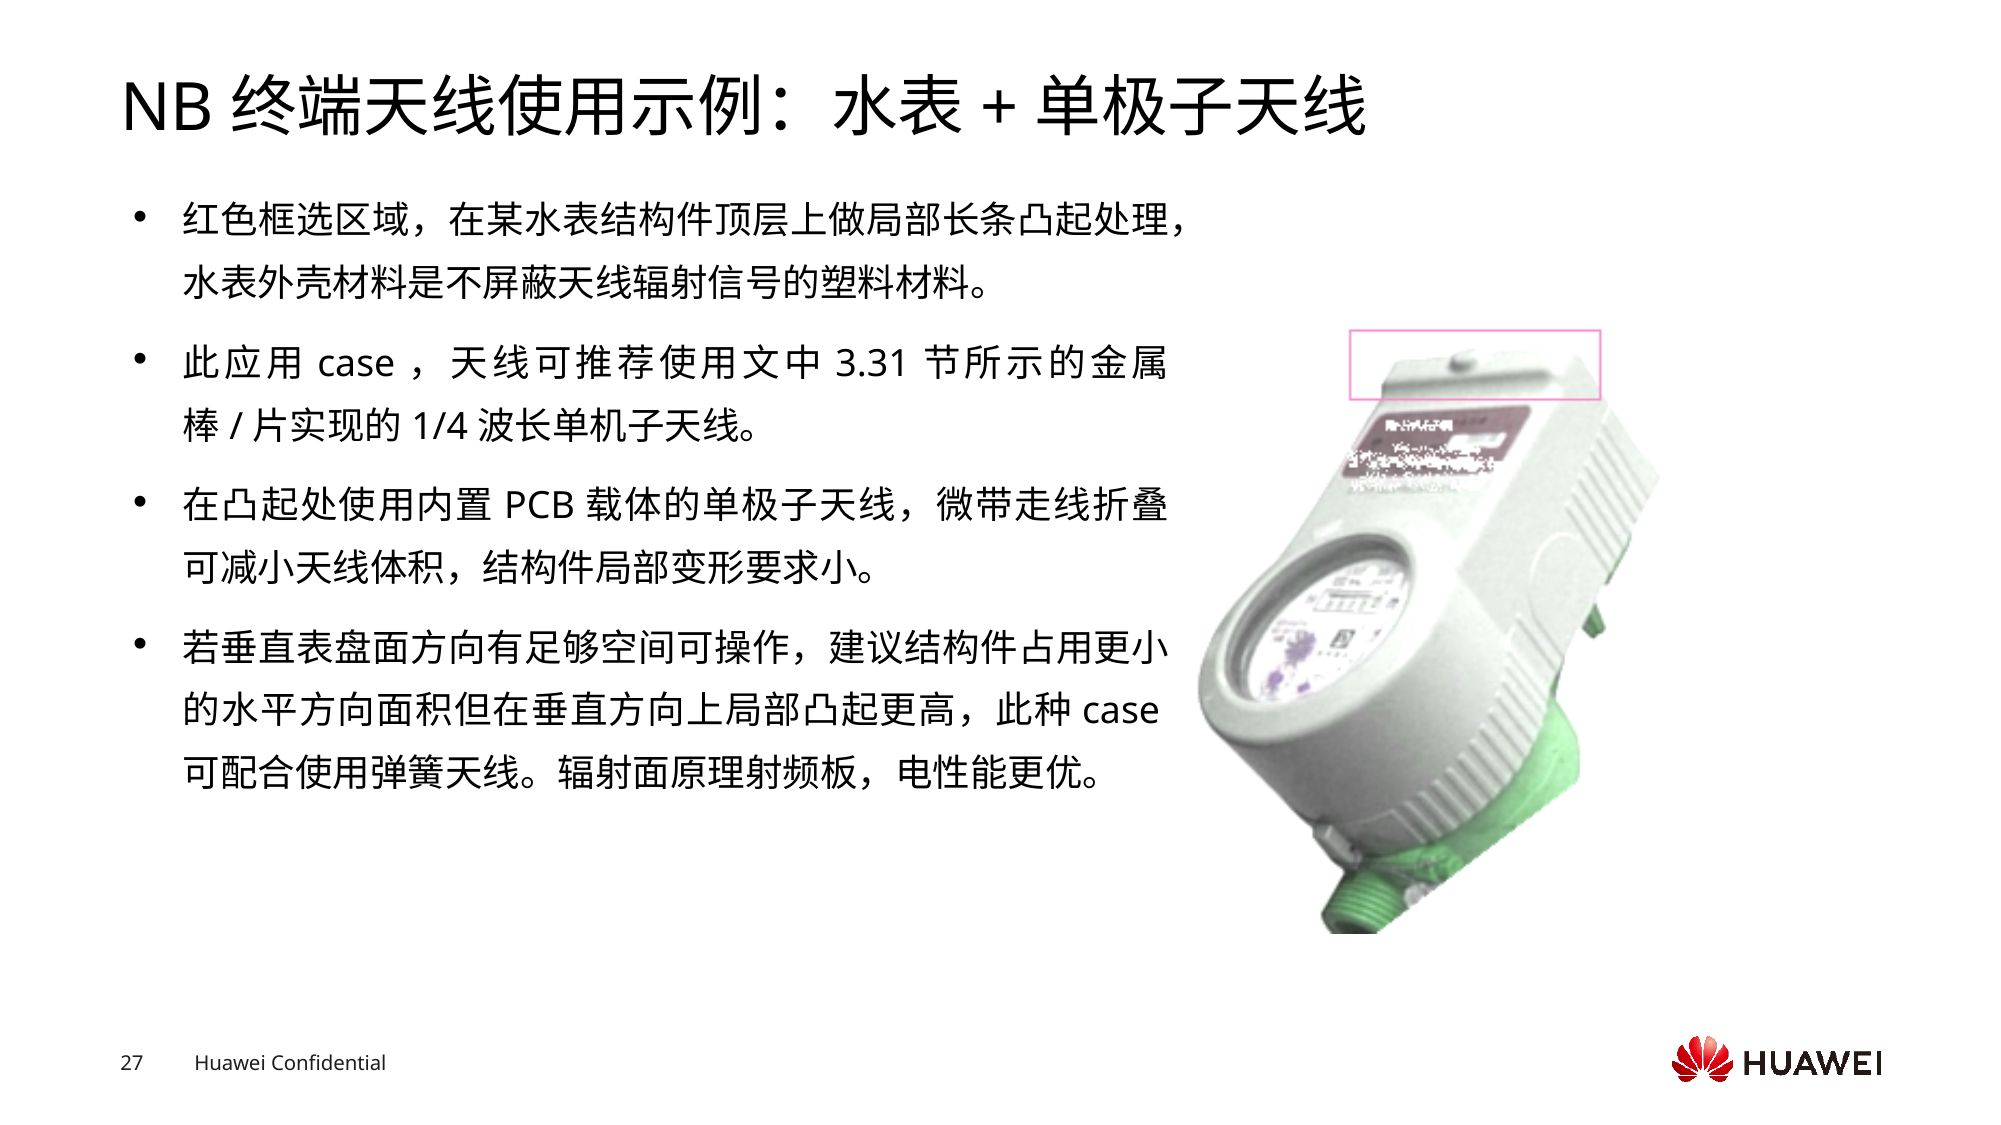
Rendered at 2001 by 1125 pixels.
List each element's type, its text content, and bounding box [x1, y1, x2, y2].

title NB终端天线使用示例：水表+单极子天线 [120, 73, 1880, 154]
list 红色框选区域，在某水表结构件顶层上做局部长条凸起处理，水表外壳材料是不屏蔽天线辐射信号的塑料材料。 此应用case，天线可推荐使用文中3.31节所示的金属棒/片实现的1/4波长单机子天线。 在凸起处使用内置PCB载体的单极子天线，微带走线折叠可减小天线体积，结构件局部变形要求小。 若垂直表盘面方向有足够空间可操作，建议结构件占用更小的水平方向面积但在垂直方向上局部凸起更高，此种case可配合使用弹簧天线。辐射面原理射频板，电性能更优。 [119, 171, 1183, 973]
picture [1672, 1036, 1881, 1082]
picture [1147, 302, 1727, 934]
